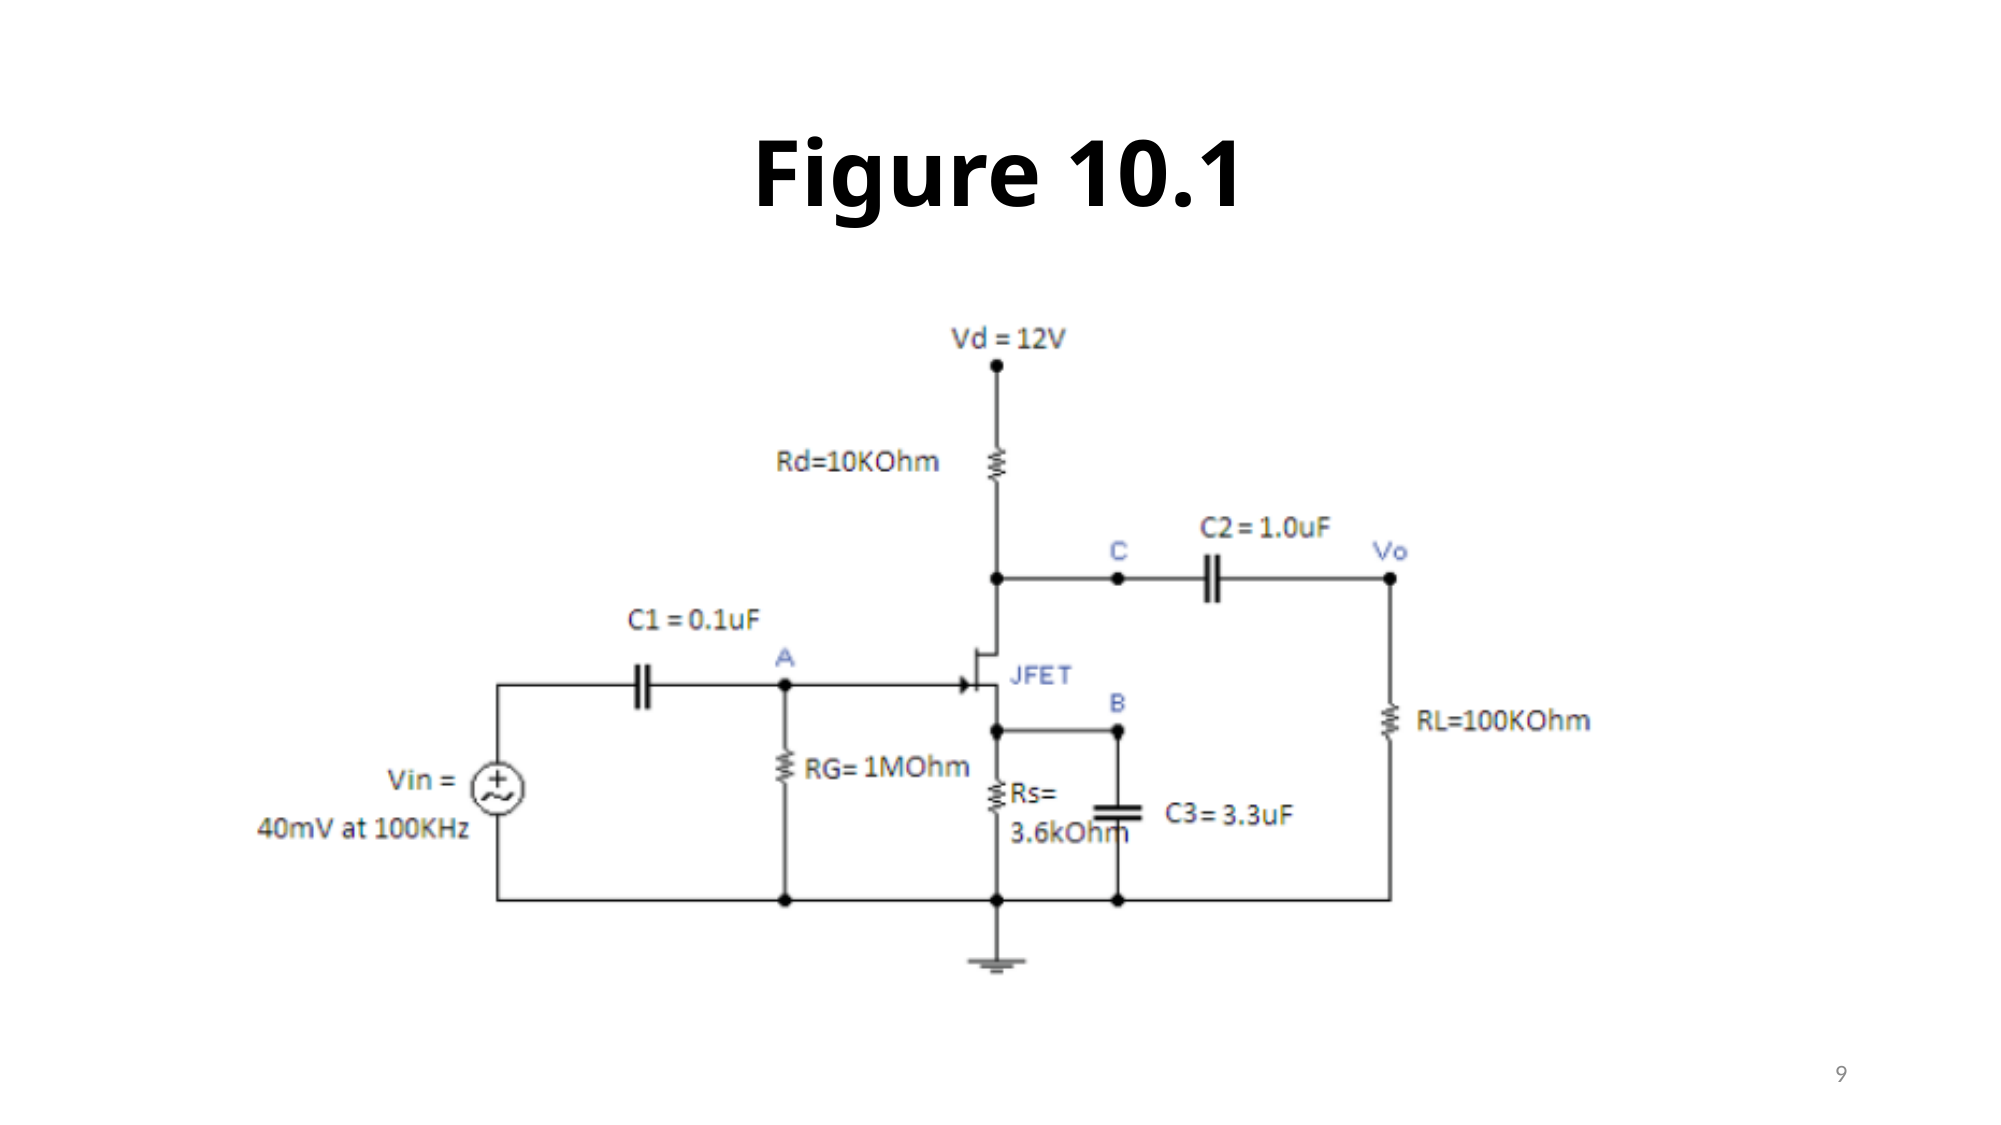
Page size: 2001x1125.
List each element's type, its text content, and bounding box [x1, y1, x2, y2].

title Figure 10.1 [137, 68, 1863, 286]
slide_number 9 [1412, 1042, 1863, 1103]
picture [224, 246, 1654, 1009]
